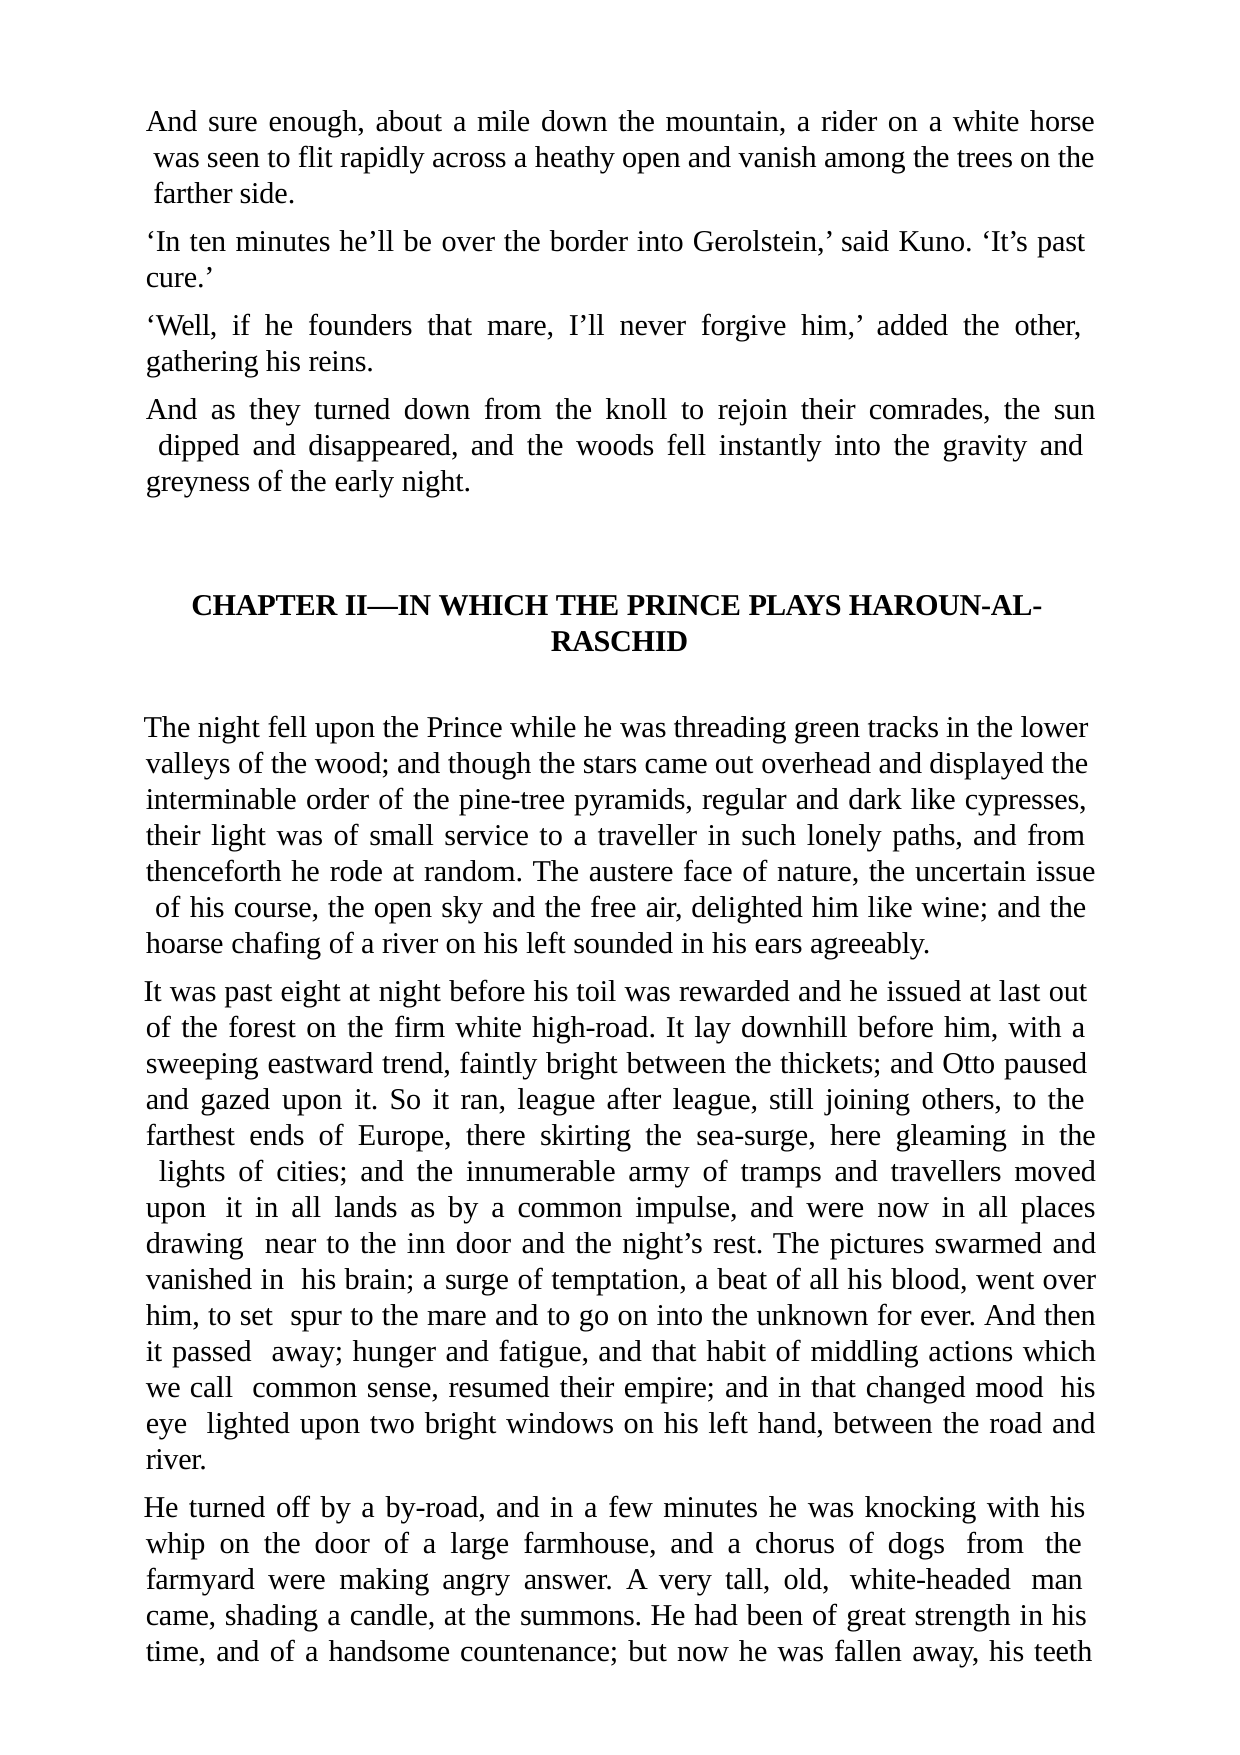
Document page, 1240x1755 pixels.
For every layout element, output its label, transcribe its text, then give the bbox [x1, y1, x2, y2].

text_box And sure enough, about a mile down the mountain, a rider on a white horse was seen to flit rapidly across a heathy open and vanish among the trees on the farther side. ‘In ten minutes he’ll be over the border into Gerolstein,’ said Kuno. ‘It’s past cure.’ ‘Well, if he founders that mare, I’ll never forgive him,’ added the other, gathering his reins. And as they turned down from the knoll to rejoin their comrades, the sun dipped and disappeared, and the woods fell instantly into the gravity and greyness of the early night. CHAPTER II—IN WHICH THE PRINCE PLAYS HAROUN-AL- RASCHID The night fell upon the Prince while he was threading green tracks in the lower valleys of the wood; and though the stars came out overhead and displayed the interminable order of the pine-tree pyramids, regular and dark like cypresses, their light was of small service to a traveller in such lonely paths, and from thenceforth he rode at random. The austere face of nature, the uncertain issue of his course, the open sky and the free air, delighted him like wine; and the hoarse chafing of a river on his left sounded in his ears agreeably. It was past eight at night before his toil was rewarded and he issued at last out of the forest on the firm white high-road. It lay downhill before him, with a sweeping eastward trend, faintly bright between the thickets; and Otto paused and gazed upon it. So it ran, league after league, still joining others, to the farthest ends of Europe, there skirting the sea-surge, here gleaming in the lights of cities; and the innumerable army of tramps and travellers moved upon it in all lands as by a common impulse, and were now in all places drawing near to the inn door and the night’s rest. The pictures swarmed and vanished in his brain; a surge of temptation, a beat of all his blood, went over him, to set spur to the mare and to go on into the unknown for ever. And then it passed away; hunger and fatigue, and that habit of middling actions which we call common sense, resumed their empire; and in that changed mood his eye lighted upon two bright windows on his left hand, between the road and river. He turned off by a by-road, and in a few minutes he was knocking with his whip on the door of a large farmhouse, and a chorus of dogs from the farmyard were making angry answer. A very tall, old, white-headed man came, shading a candle, at the summons. He had been of great strength in his time, and of a handsome countenance; but now he was fallen away, his teeth [143, 98, 1097, 1668]
